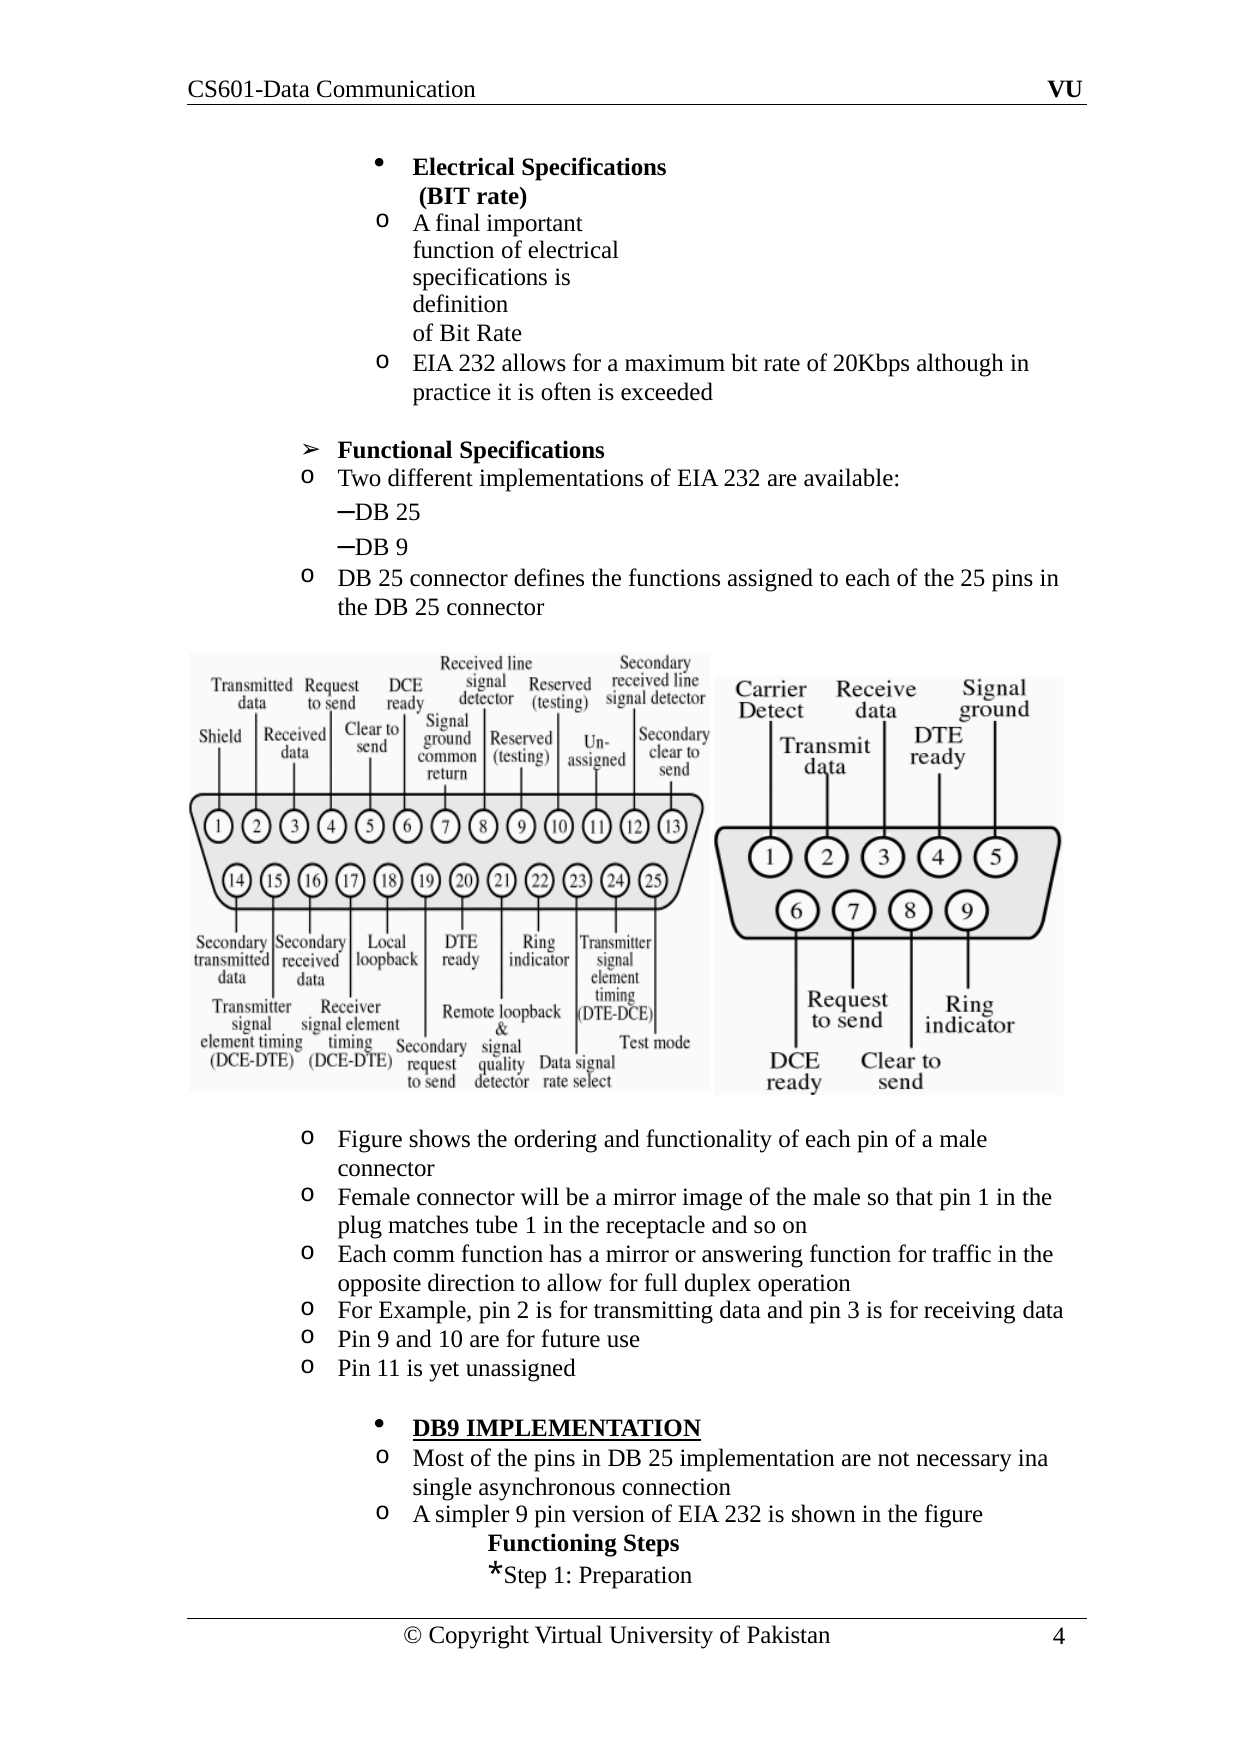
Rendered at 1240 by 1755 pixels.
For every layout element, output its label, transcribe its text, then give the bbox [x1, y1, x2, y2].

text_box [187, 652, 713, 1095]
text_box CS601-Data Communication [185, 72, 481, 103]
text_box VU [1045, 72, 1086, 103]
text_box [713, 676, 1064, 1095]
footer © Copyright Virtual University of Pakistan [401, 1621, 840, 1755]
text_box Figure shows the ordering and functionality of each pin of a male connector Female connector will be a mirror image of the male so that pin 1 in the plug matches tube 1 in the receptacle and so on Each comm function has a mirror or answering function for traffic in the opposite direction to allow for full duplex operation For Example, pin 2 is for transmitting data and pin 3 is for receiving data Pin 9 and 10 are for future use Pin 11 is yet unassigned DB9 IMPLEMENTATION Most of the pins in DB 25 implementation are not necessary ina single asynchronous connection A simpler 9 pin version of EIA 232 is shown in the figure Functioning Steps *Step 1: Preparation [297, 1123, 1093, 1590]
text_box Electrical Specifications (BIT rate) A final important function of electrical specifications is definition of Bit Rate EIA 232 allows for a maximum bit rate of 20Kbps although in practice it is often is exceeded Functional Specifications Two different implementations of EIA 232 are available: –DB 25 –DB 9 DB 25 connector defines the functions assigned to each of the 25 pins in the DB 25 connector Functional Specifications [185, 152, 1093, 709]
slide_number 4 [1048, 1621, 1095, 1755]
